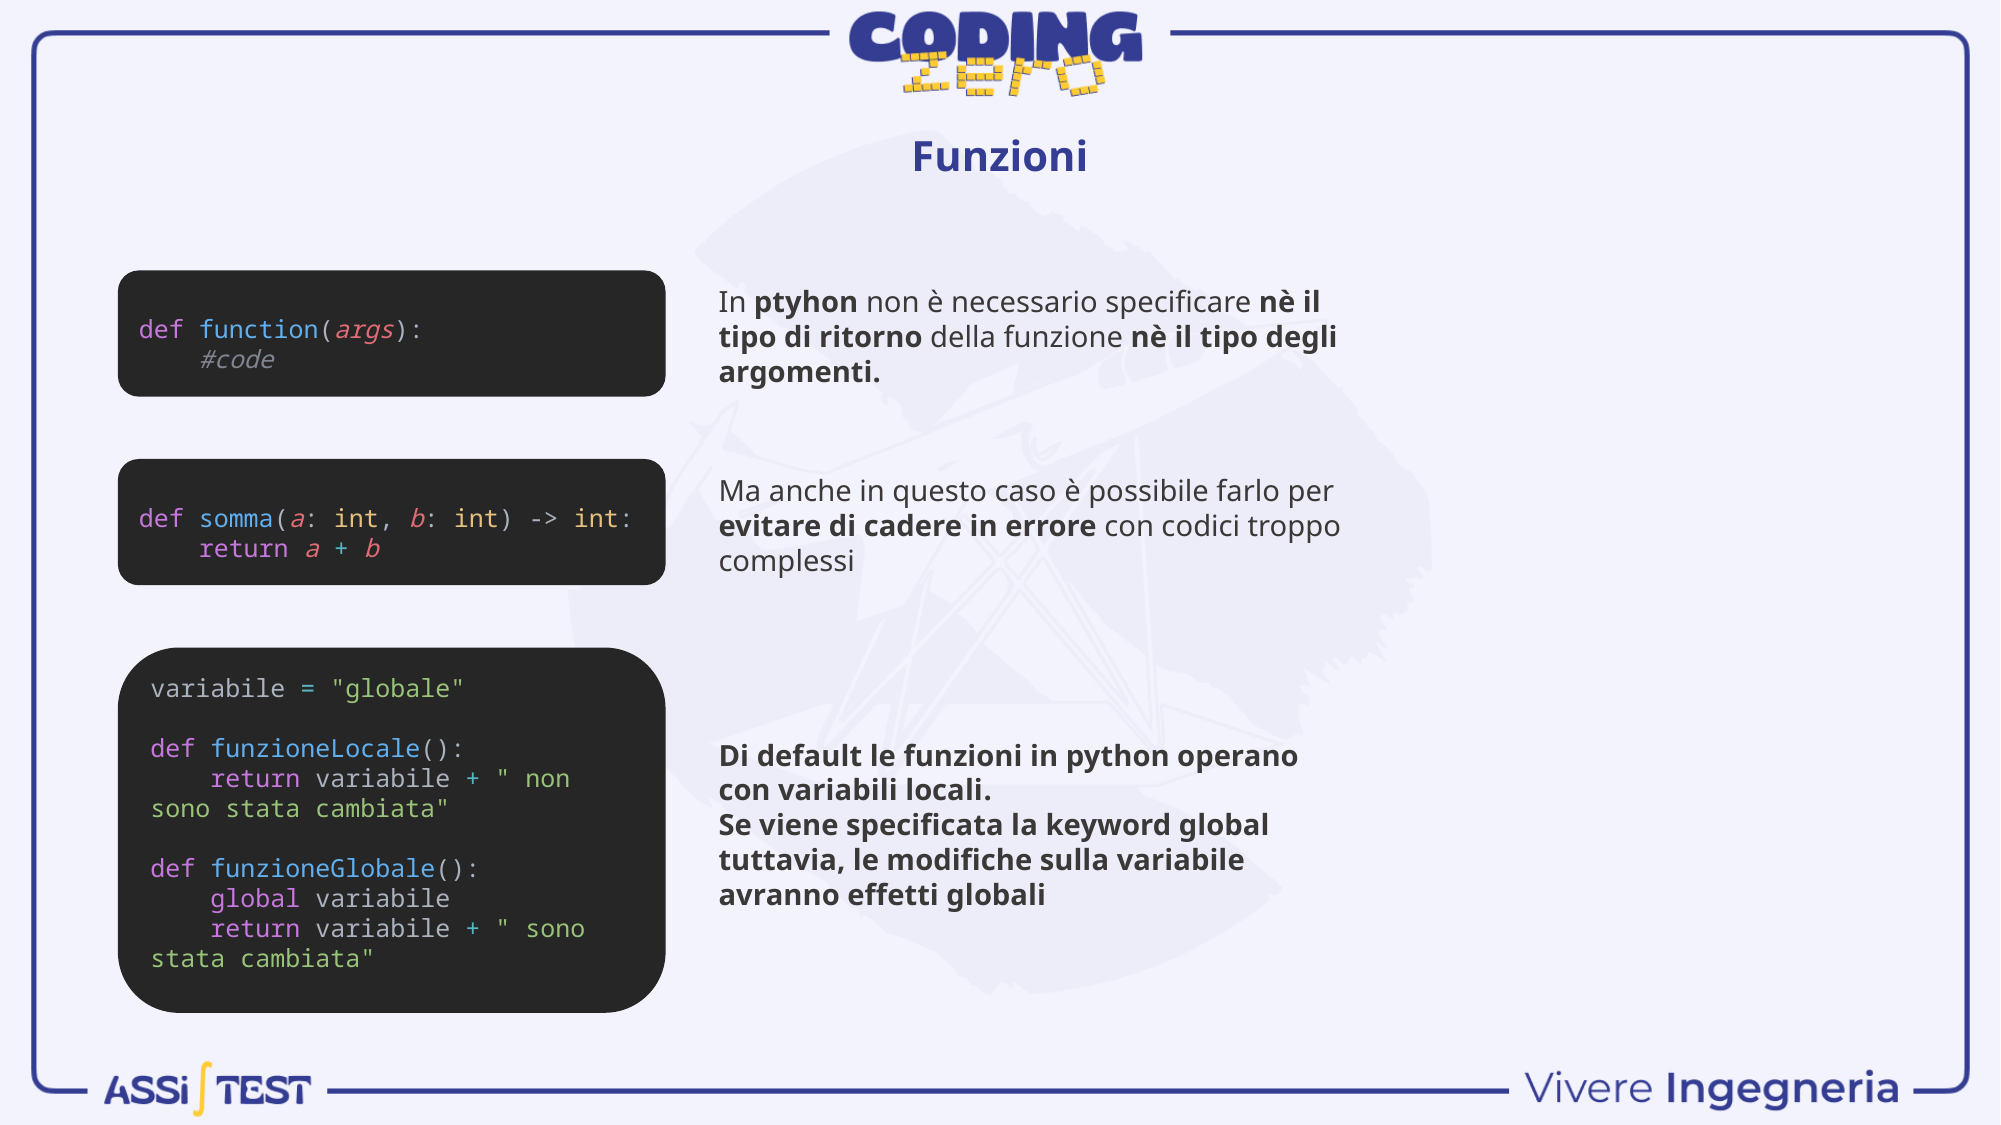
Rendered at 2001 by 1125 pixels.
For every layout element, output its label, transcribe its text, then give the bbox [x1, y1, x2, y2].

text_box variabile = "globale" def funzioneLocale(): return variabile + " non sono stata cambiata" def funzioneGlobale(): global variabile return variabile + " sono stata cambiata" [116, 646, 667, 1014]
picture [0, 0, 2001, 1125]
text_box In ptyhon non è necessario specificare nè il tipo di ritorno della funzione nè il tipo degli argomenti. [703, 276, 1373, 397]
text_box def function(args): #code [116, 269, 667, 398]
text_box Funzioni [682, 121, 1318, 187]
text_box def somma(a: int, b: int) -> int: return a + b [116, 457, 667, 587]
text_box Ma anche in questo caso è possibile farlo per evitare di cadere in errore con codici troppo complessi [703, 464, 1373, 585]
text_box Di default le funzioni in python operano con variabili locali. Se viene specificata la keyword global tuttavia, le modifiche sulla variabile avranno effetti globali [703, 729, 1373, 919]
